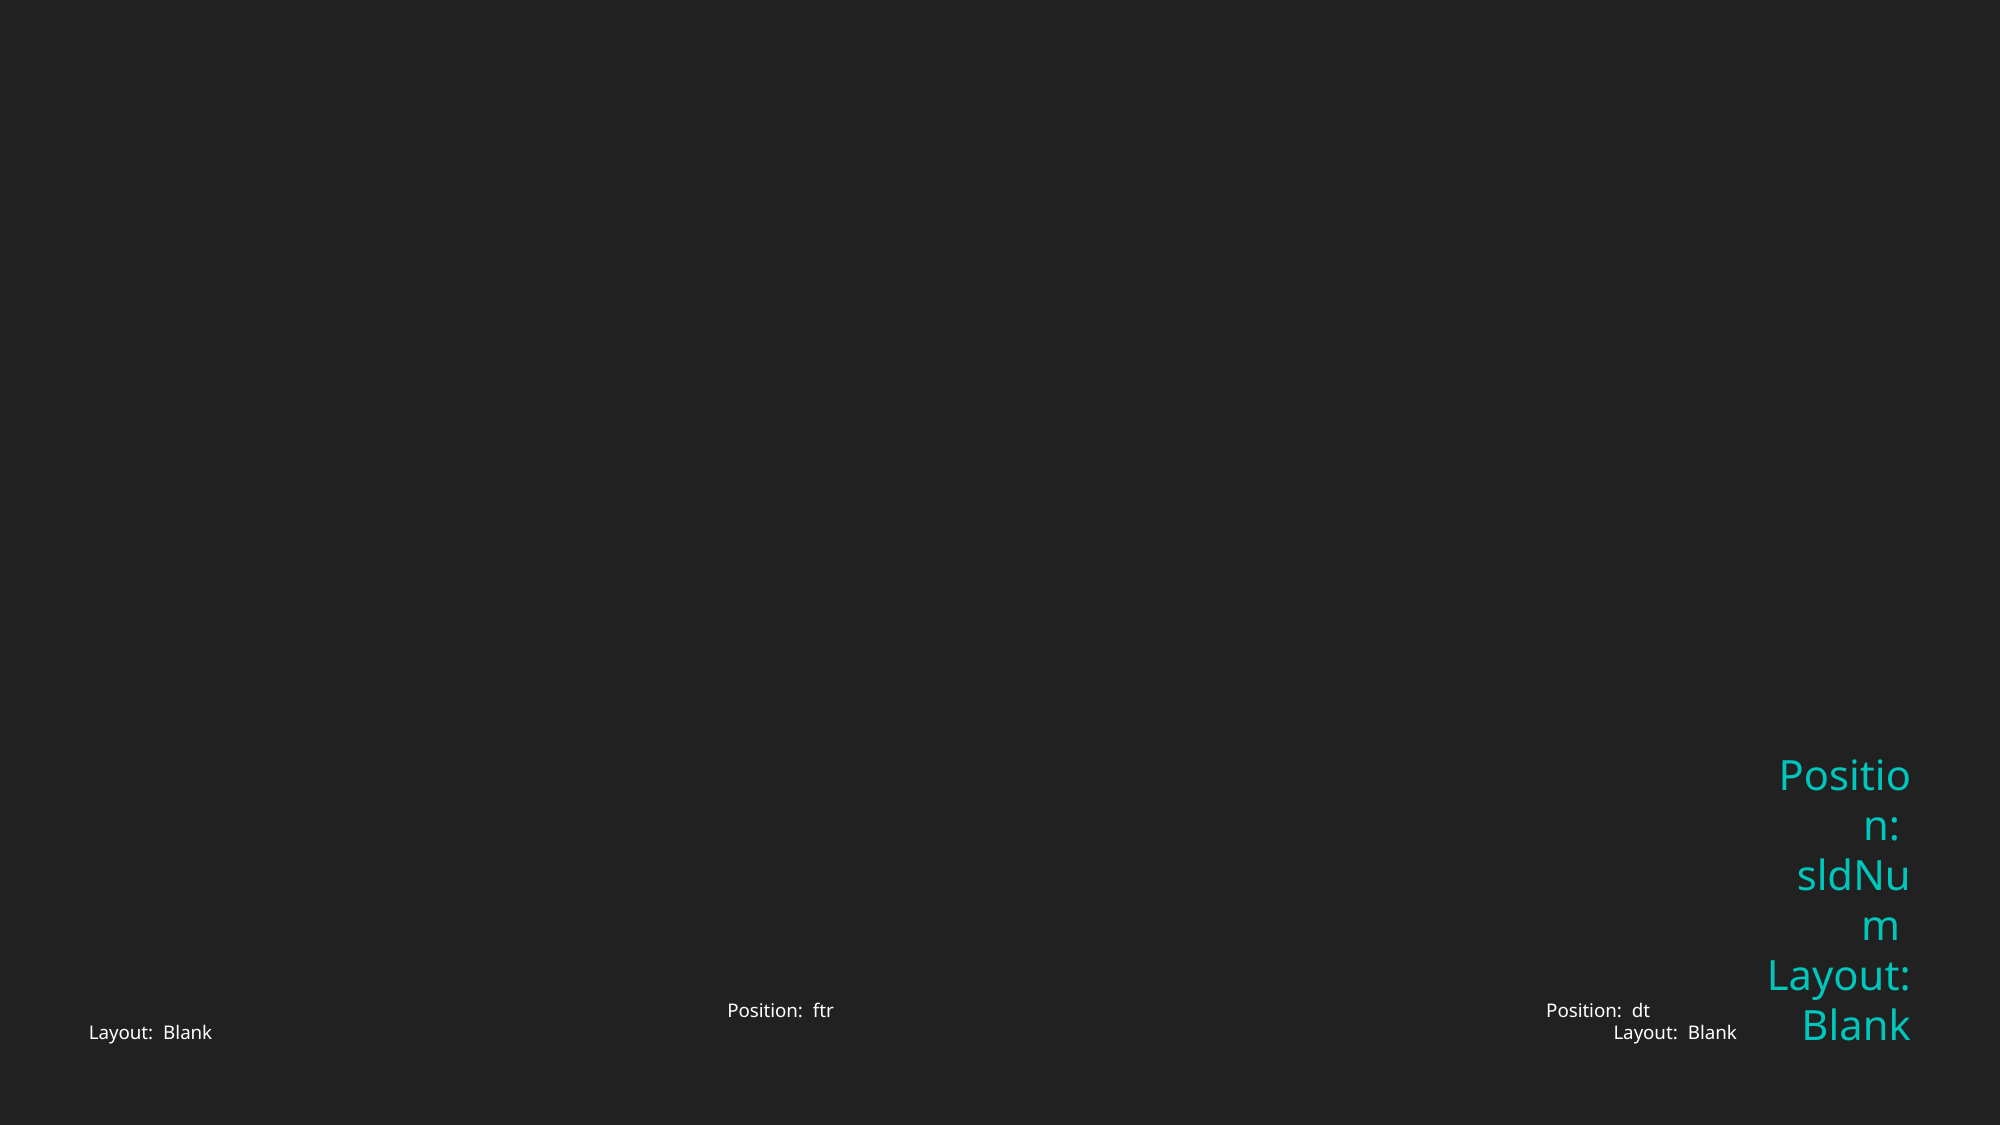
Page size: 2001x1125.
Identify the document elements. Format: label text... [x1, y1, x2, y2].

slide_number Position: sldNum Layout: Blank [1751, 970, 1926, 1051]
slide_number Position: dt Layout: Blank [1531, 991, 1751, 1051]
footer Position: ftr Layout: Blank [74, 991, 1493, 1051]
